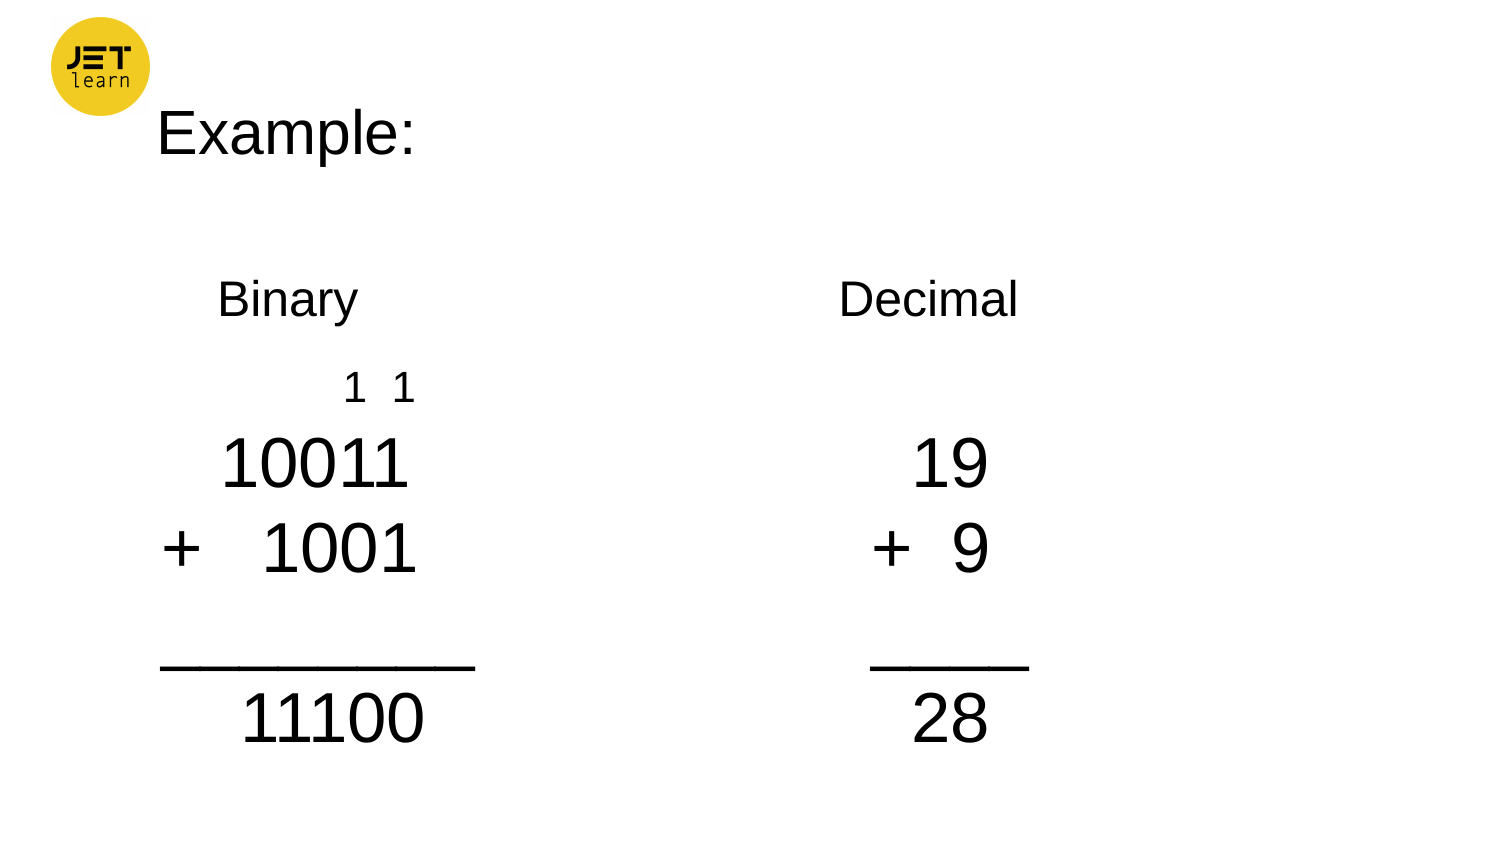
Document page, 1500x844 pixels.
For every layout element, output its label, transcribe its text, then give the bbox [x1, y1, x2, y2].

text_box Example: [141, 76, 560, 182]
picture [50, 17, 151, 117]
text_box Decimal [823, 251, 1140, 342]
text_box 19 + 9 ____ 28 [856, 317, 1380, 772]
text_box 1 1 10011 + 1001 ________ 11100 [146, 317, 750, 772]
text_box Binary [202, 251, 462, 342]
